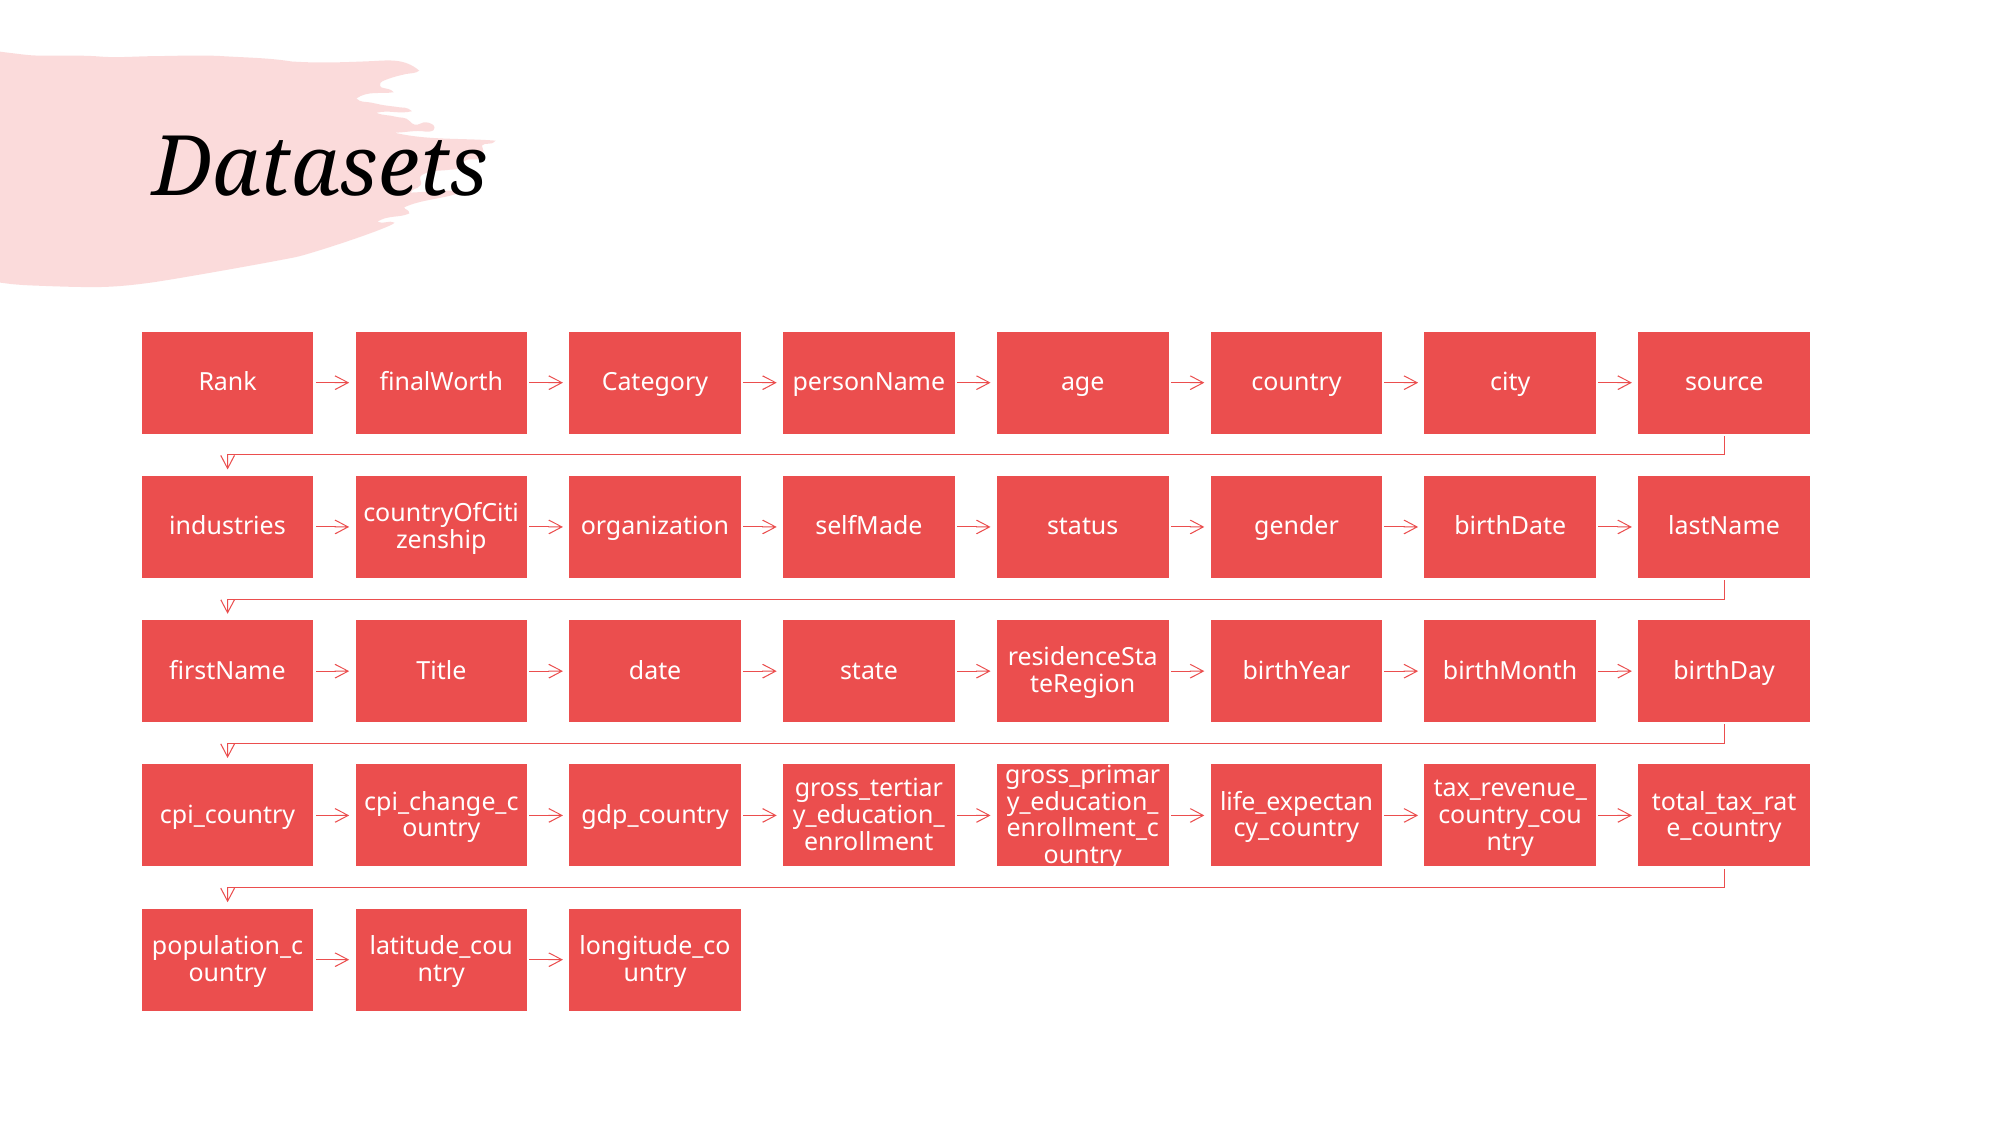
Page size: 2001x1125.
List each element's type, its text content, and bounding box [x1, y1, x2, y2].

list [137, 329, 1815, 1013]
title Datasets [137, 59, 1863, 278]
